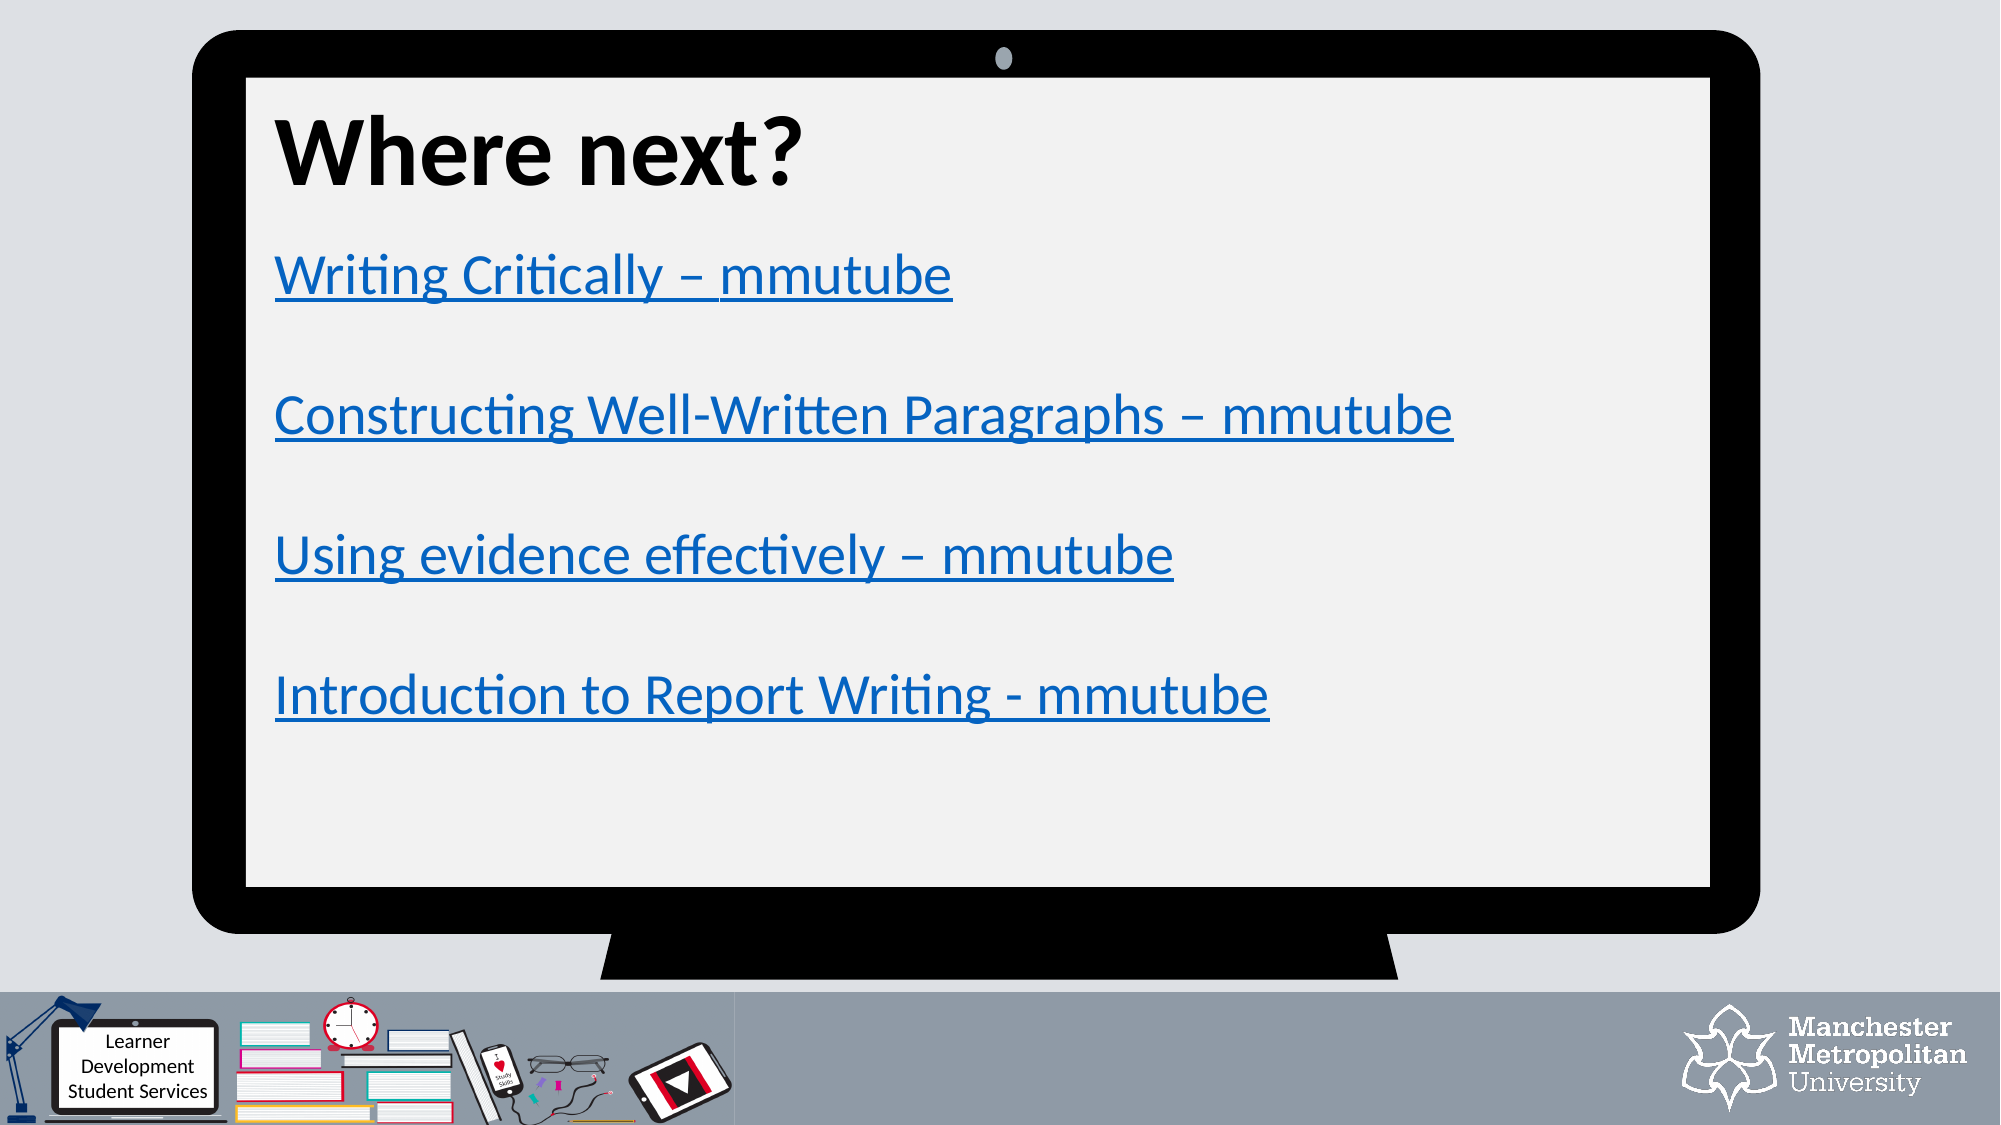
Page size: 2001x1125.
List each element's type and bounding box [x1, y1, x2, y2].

text_box [192, 30, 1761, 979]
picture [1682, 1004, 1967, 1113]
picture [0, 992, 734, 1125]
